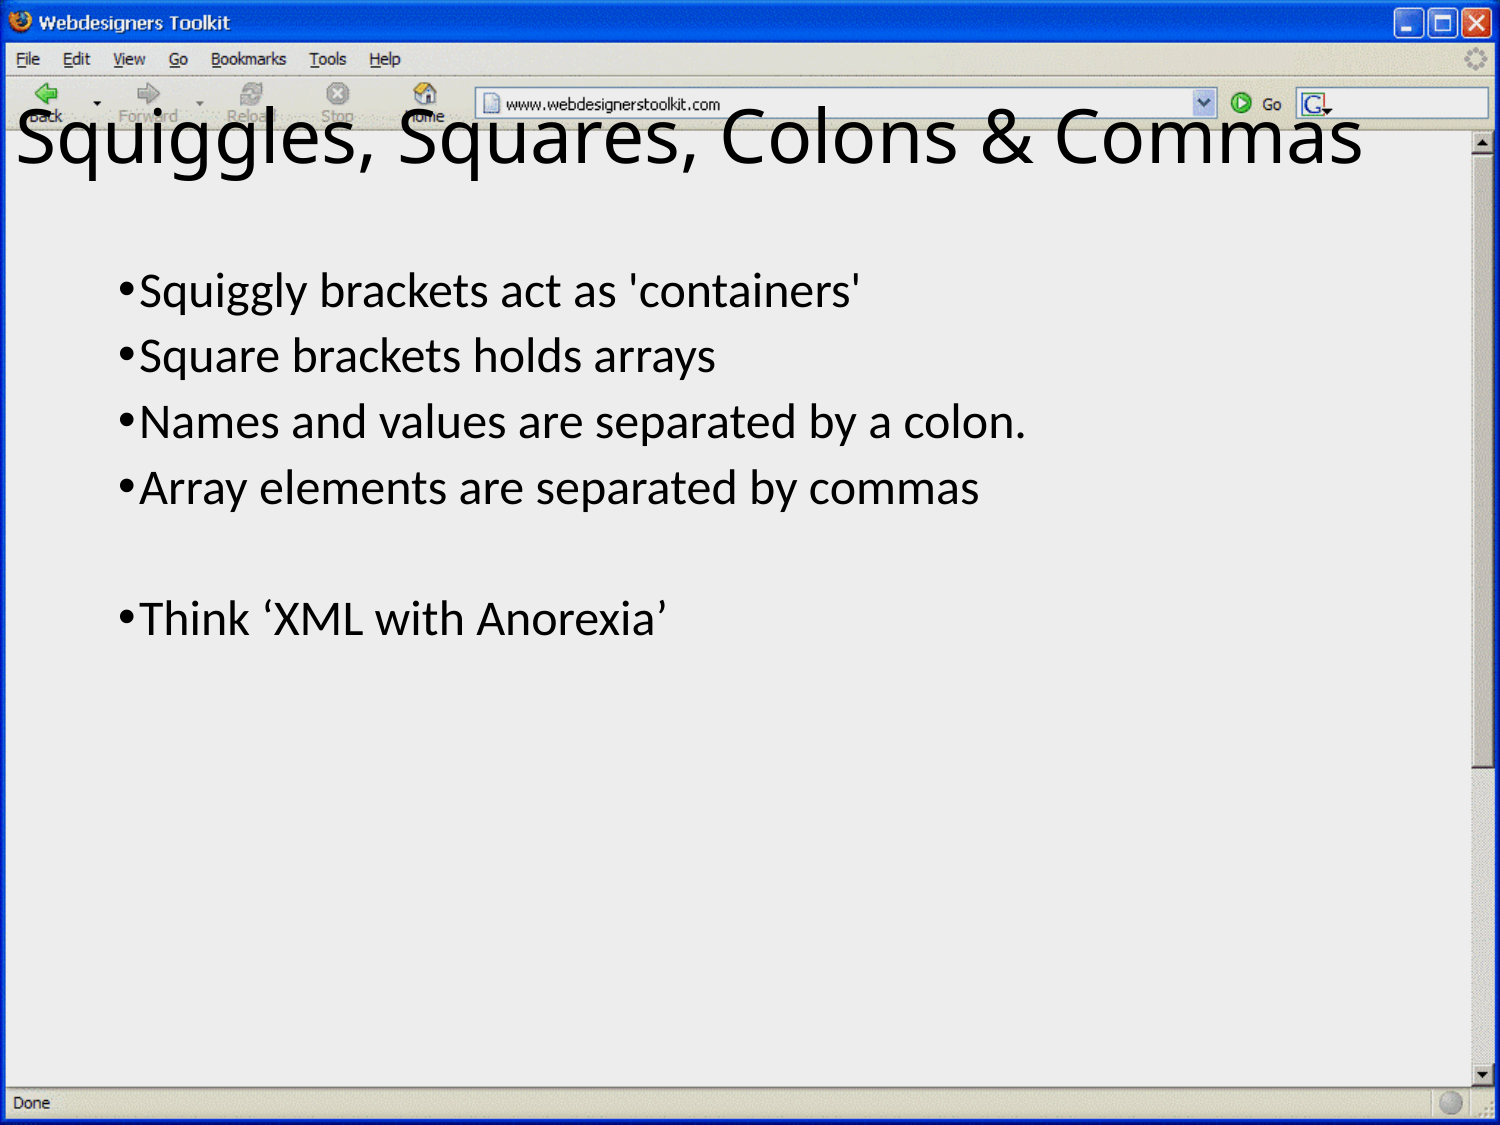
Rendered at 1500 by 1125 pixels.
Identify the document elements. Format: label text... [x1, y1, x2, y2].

list Squiggly brackets act as 'containers' Square brackets holds arrays Names and values are separated by a colon. Array elements are separated by commas Think ‘XML with Anorexia’ [103, 256, 1397, 1072]
title Squiggles, Squares, Colons & Commas [0, 45, 1500, 233]
picture [0, 233, 1500, 1125]
picture [0, 0, 1500, 45]
